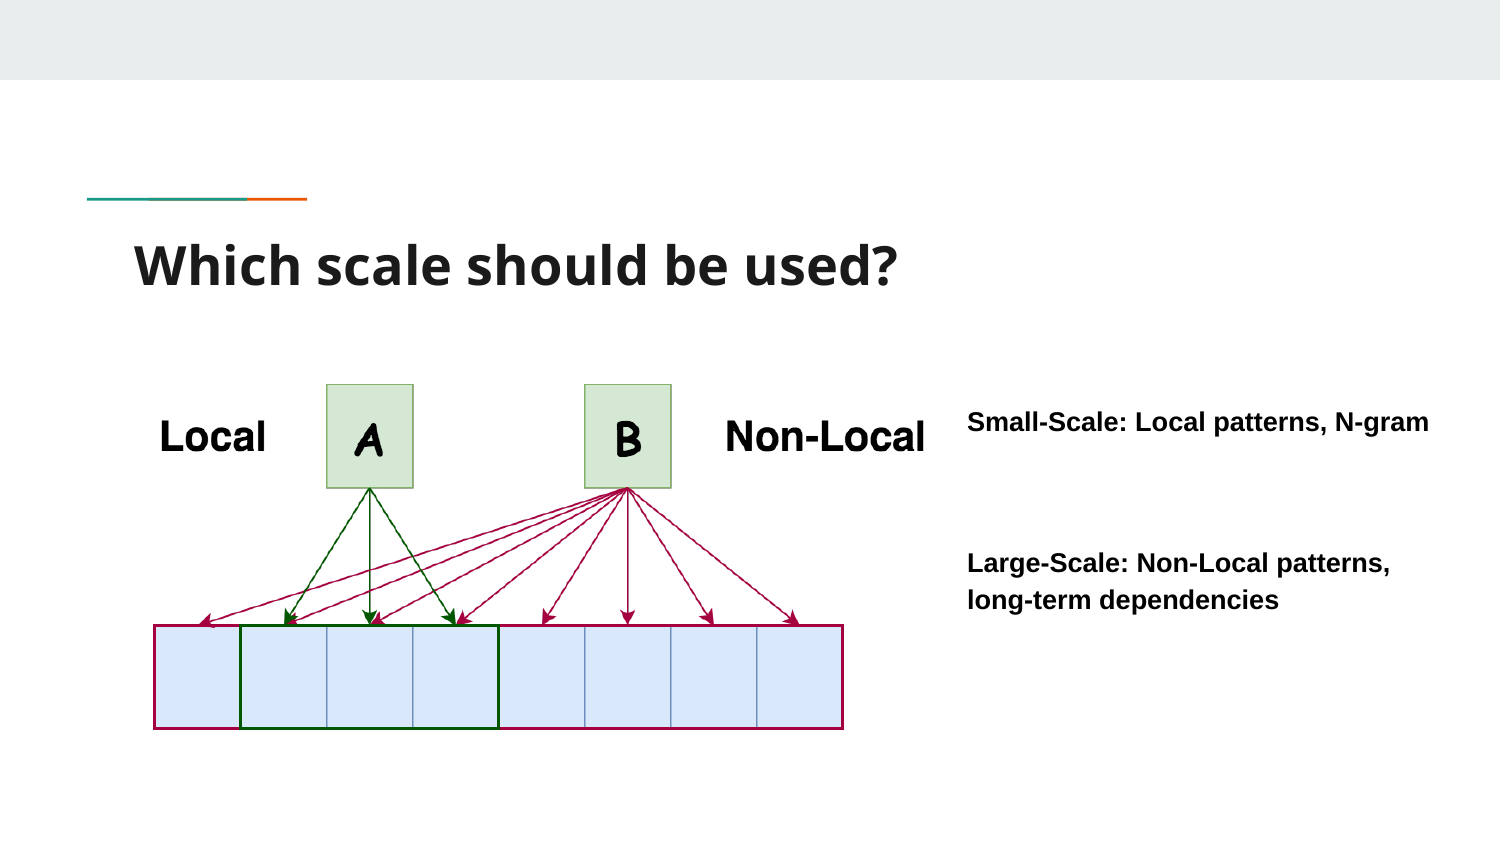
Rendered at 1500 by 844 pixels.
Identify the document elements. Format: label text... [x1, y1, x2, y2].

title Which scale should be used? [119, 216, 1381, 305]
picture [119, 384, 930, 731]
list Small-Scale: Local patterns, N-gram Large-Scale: Non-Local patterns, long-term dependencies [952, 384, 1477, 756]
